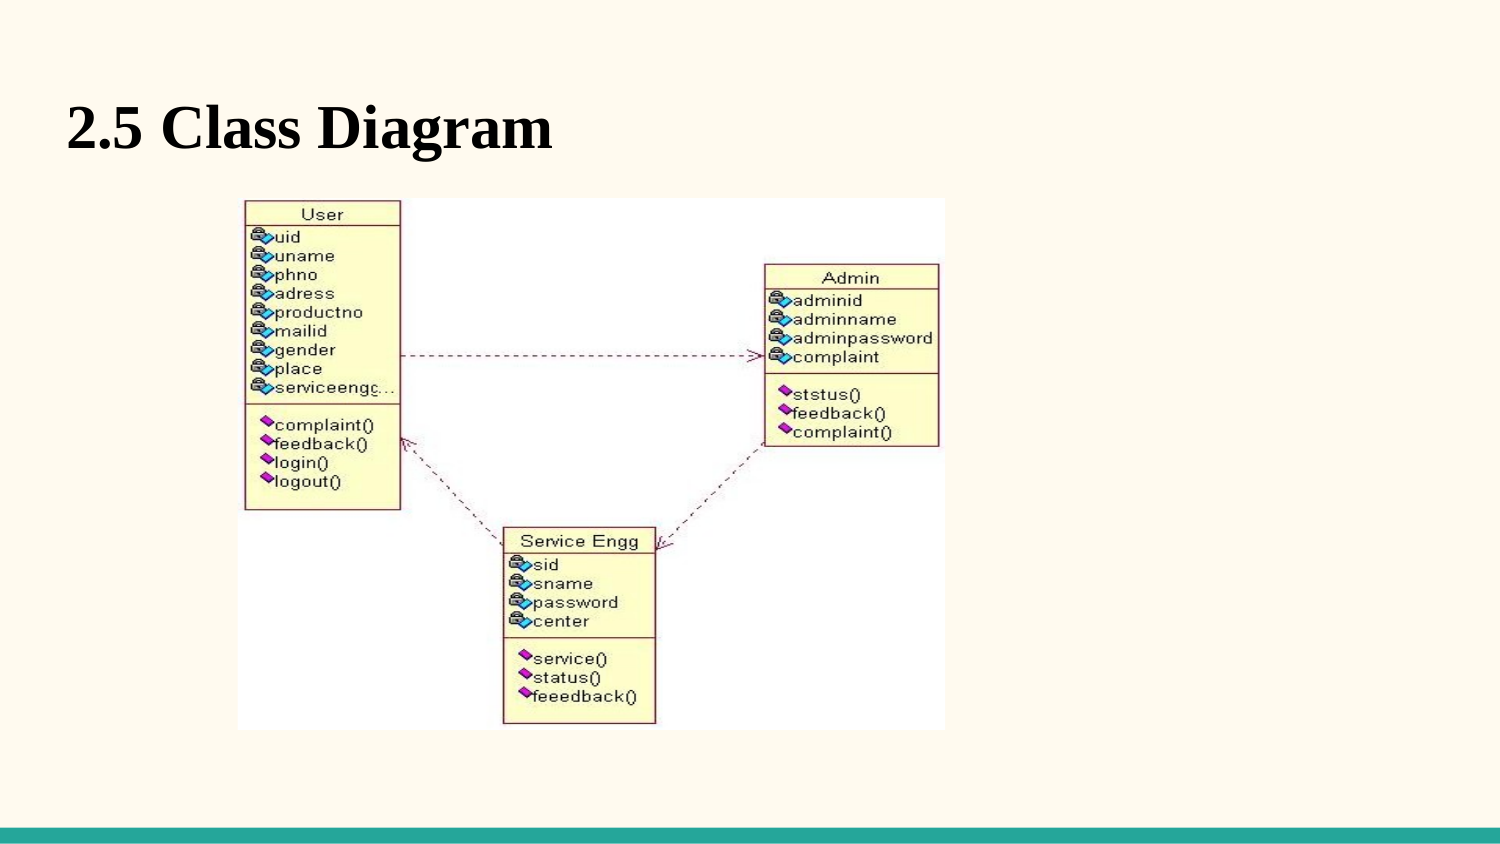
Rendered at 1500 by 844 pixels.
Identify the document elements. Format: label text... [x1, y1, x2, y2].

text_box [0, 827, 1500, 844]
text_box [237, 198, 946, 730]
text_box [0, 0, 1500, 827]
title 2.5 Class Diagram [64, 83, 556, 227]
